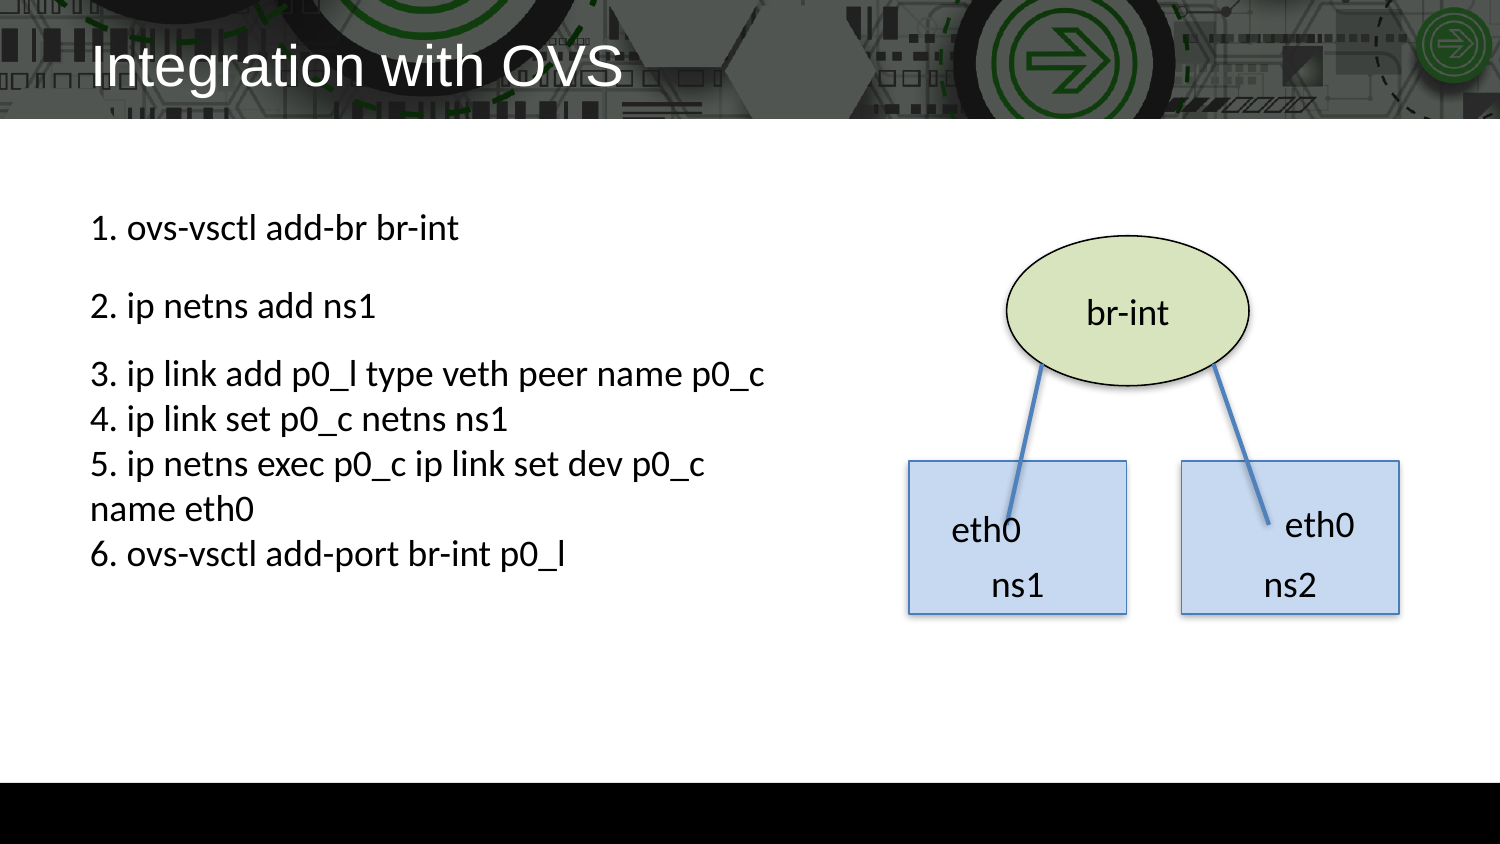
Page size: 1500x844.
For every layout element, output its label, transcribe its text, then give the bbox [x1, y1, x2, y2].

text_box ns1 [908, 460, 1127, 615]
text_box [1006, 363, 1043, 526]
text_box eth0 [1270, 492, 1376, 553]
text_box 3. ip link add p0_l type veth peer name p0_c 4. ip link set p0_c netns ns1 5. ip netns exec p0_c ip link set dev p0_c name eth0 6. ovs-vsctl add-port br-int p0_l [75, 341, 789, 582]
text_box 1. ovs-vsctl add-br br-int [74, 195, 648, 256]
text_box br-int [1005, 234, 1250, 387]
picture [0, 0, 1500, 119]
text_box 2. ip netns add ns1 [75, 273, 478, 334]
title Integration with OVS [75, 33, 1425, 93]
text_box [1213, 363, 1270, 526]
text_box eth0 [936, 497, 1043, 558]
text_box ns2 [1181, 460, 1400, 615]
